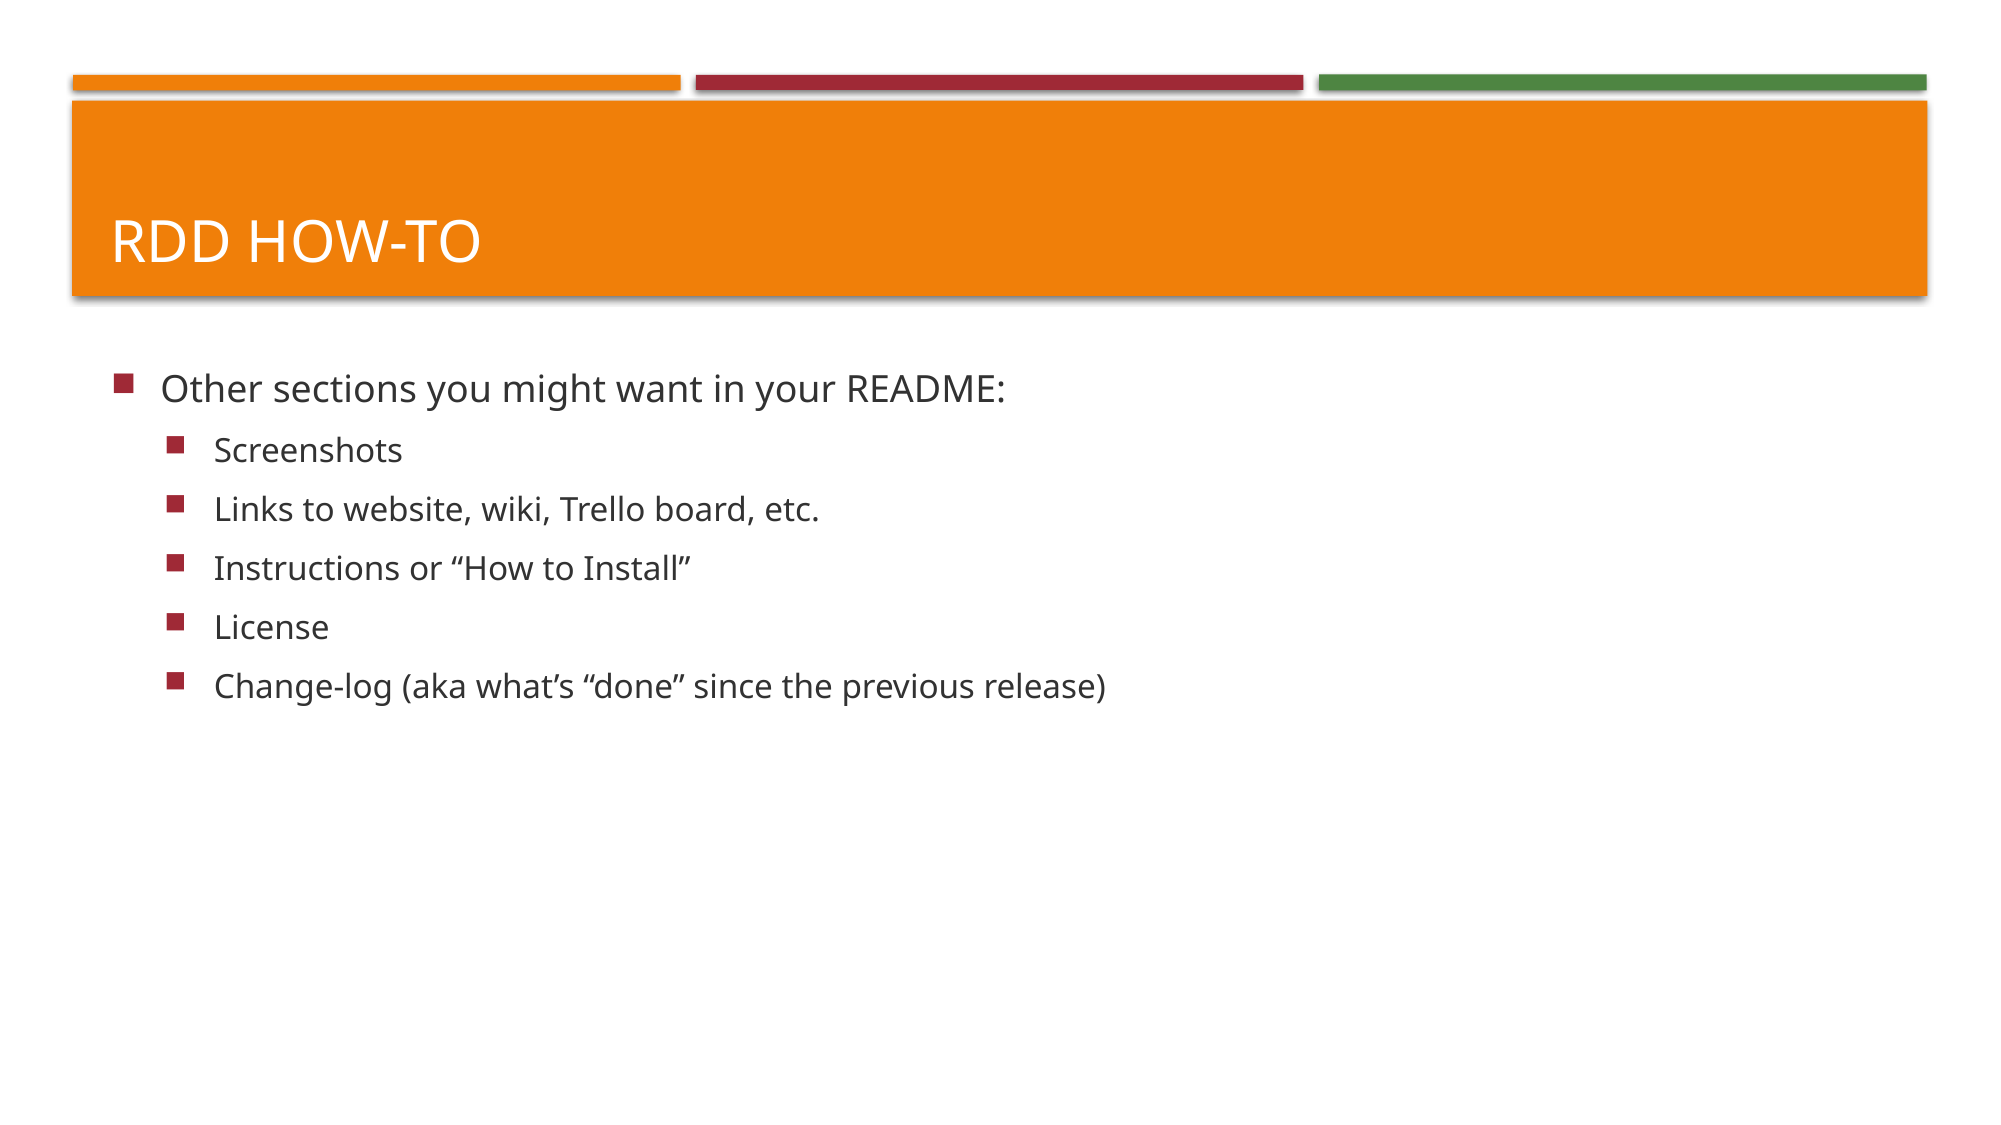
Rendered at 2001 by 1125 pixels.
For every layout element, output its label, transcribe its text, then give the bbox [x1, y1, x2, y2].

title RDD How-to [95, 115, 1905, 282]
list Other sections you might want in your README: Screenshots Links to website, wiki, Trello board, etc. Instructions or “How to Install” License Change-log (aka what’s “done” since the previous release) [95, 357, 1905, 962]
